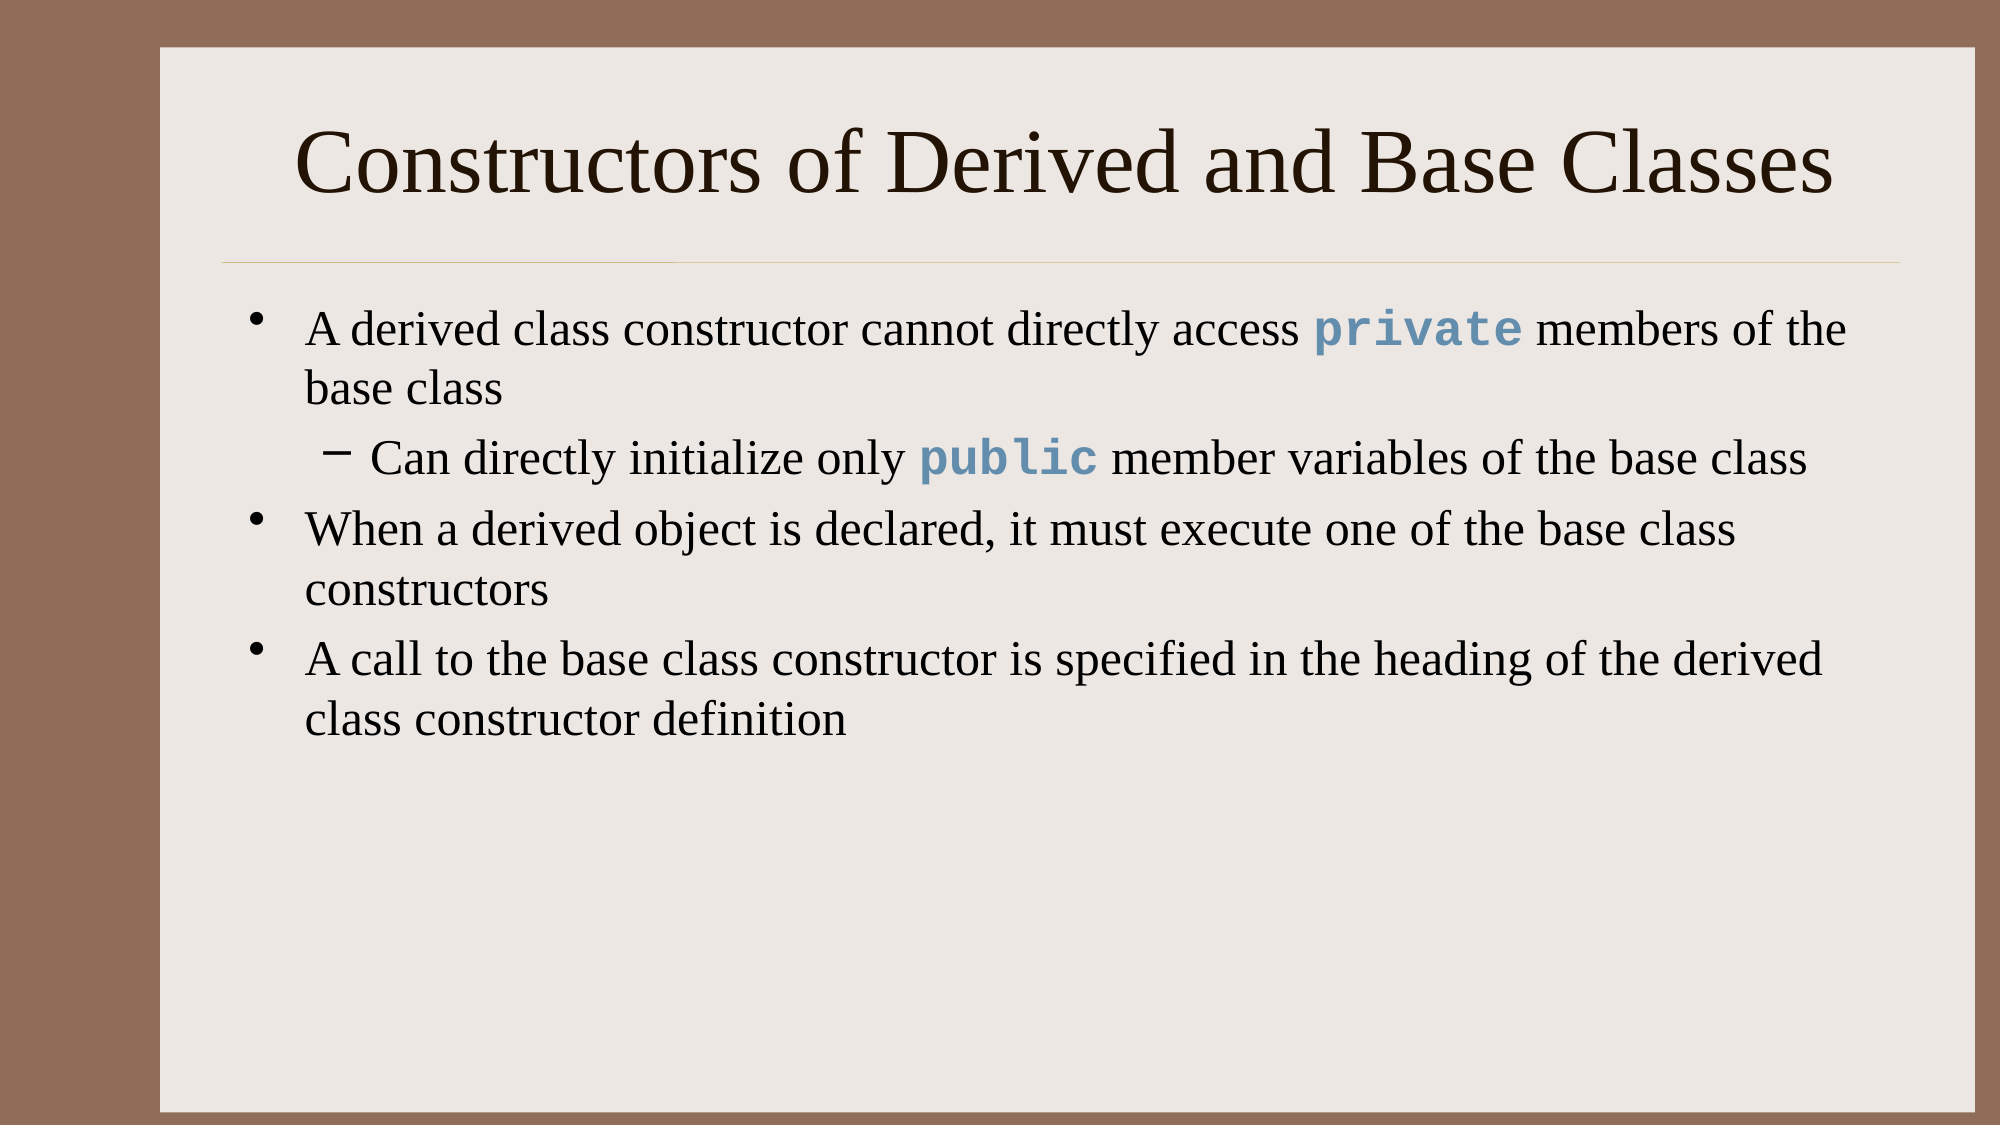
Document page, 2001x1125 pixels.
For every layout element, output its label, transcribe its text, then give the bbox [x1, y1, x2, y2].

list A derived class constructor cannot directly access private members of the base class Can directly initialize only public member variables of the base class When a derived object is declared, it must execute one of the base class constructors A call to the base class constructor is specified in the heading of the derived class constructor definition [233, 287, 1900, 963]
title Constructors of Derived and Base Classes [233, 62, 1900, 250]
